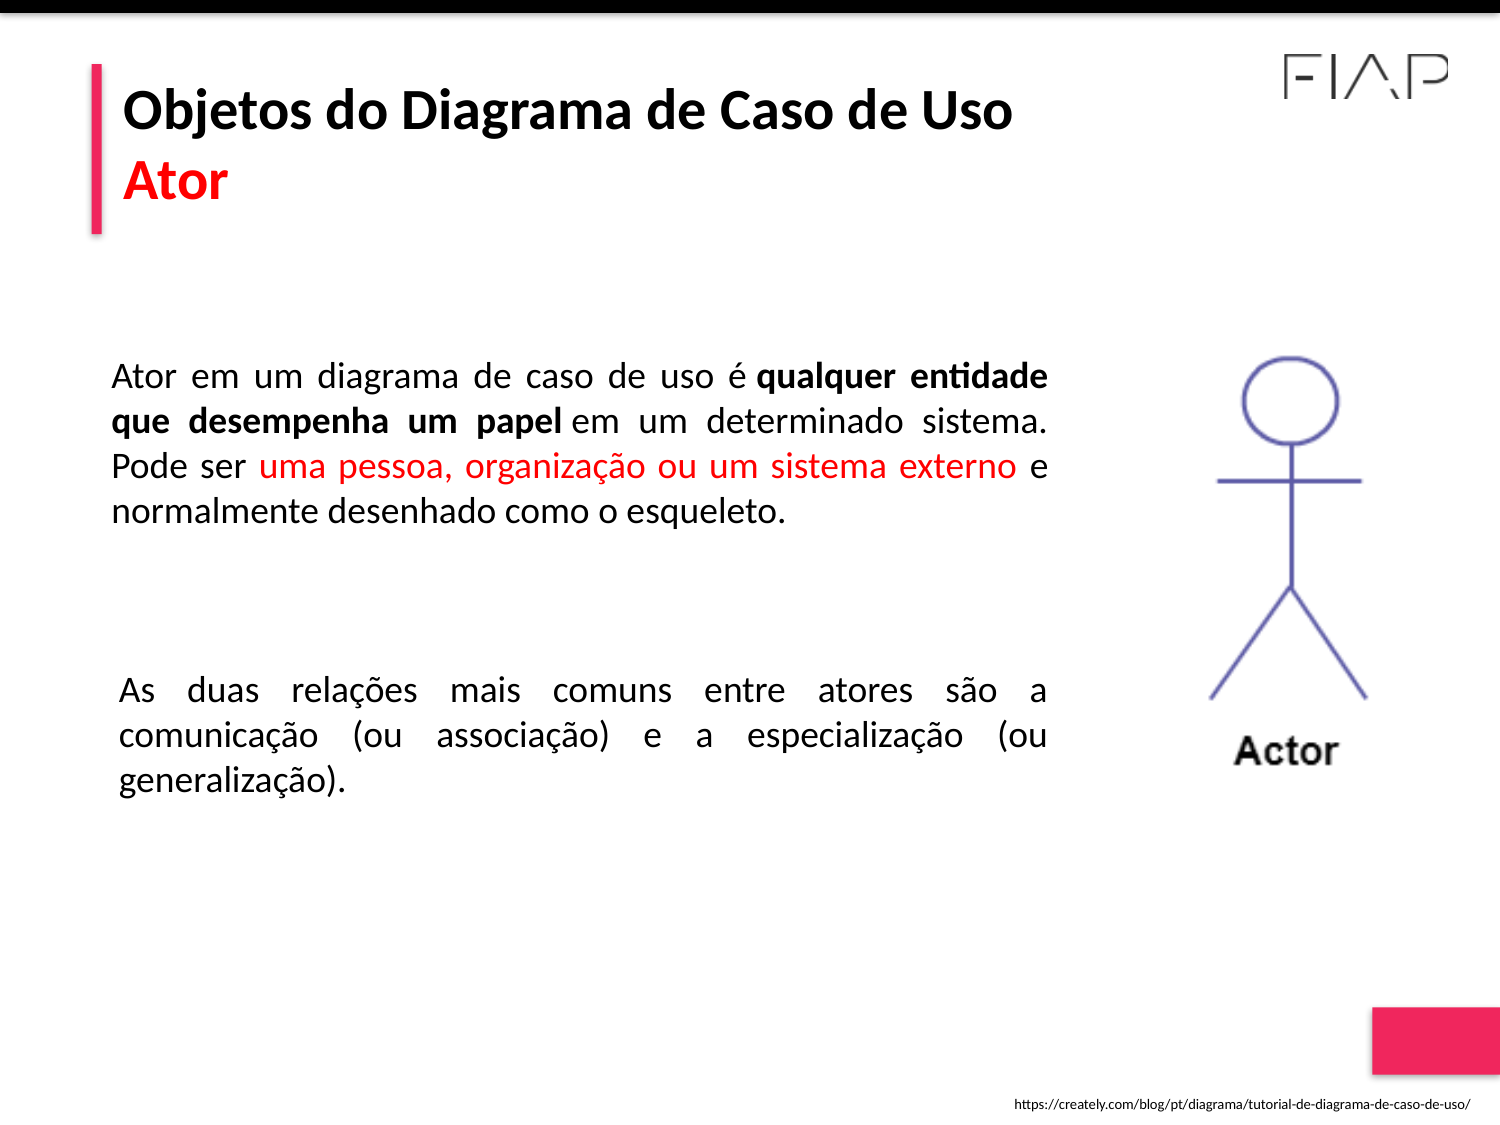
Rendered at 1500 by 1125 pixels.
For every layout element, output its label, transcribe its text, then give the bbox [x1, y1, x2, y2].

picture [1178, 341, 1391, 779]
text_box [91, 63, 102, 235]
text_box [0, 0, 1500, 14]
text_box As duas relações mais comuns entre atores são a comunicação (ou associação) e a especialização (ou generalização). [104, 657, 1064, 807]
picture [1283, 53, 1449, 99]
text_box [1372, 1007, 1500, 1075]
text_box Ator em um diagrama de caso de uso é qualquer entidade que desempenha um papel em um determinado sistema. Pode ser uma pessoa, organização ou um sistema externo e normalmente desenhado como o esqueleto. [96, 343, 1064, 538]
text_box Objetos do Diagrama de Caso de Uso Ator [109, 64, 1030, 219]
text_box https://creately.com/blog/pt/diagrama/tutorial-de-diagrama-de-caso-de-uso/ [986, 1087, 1486, 1120]
